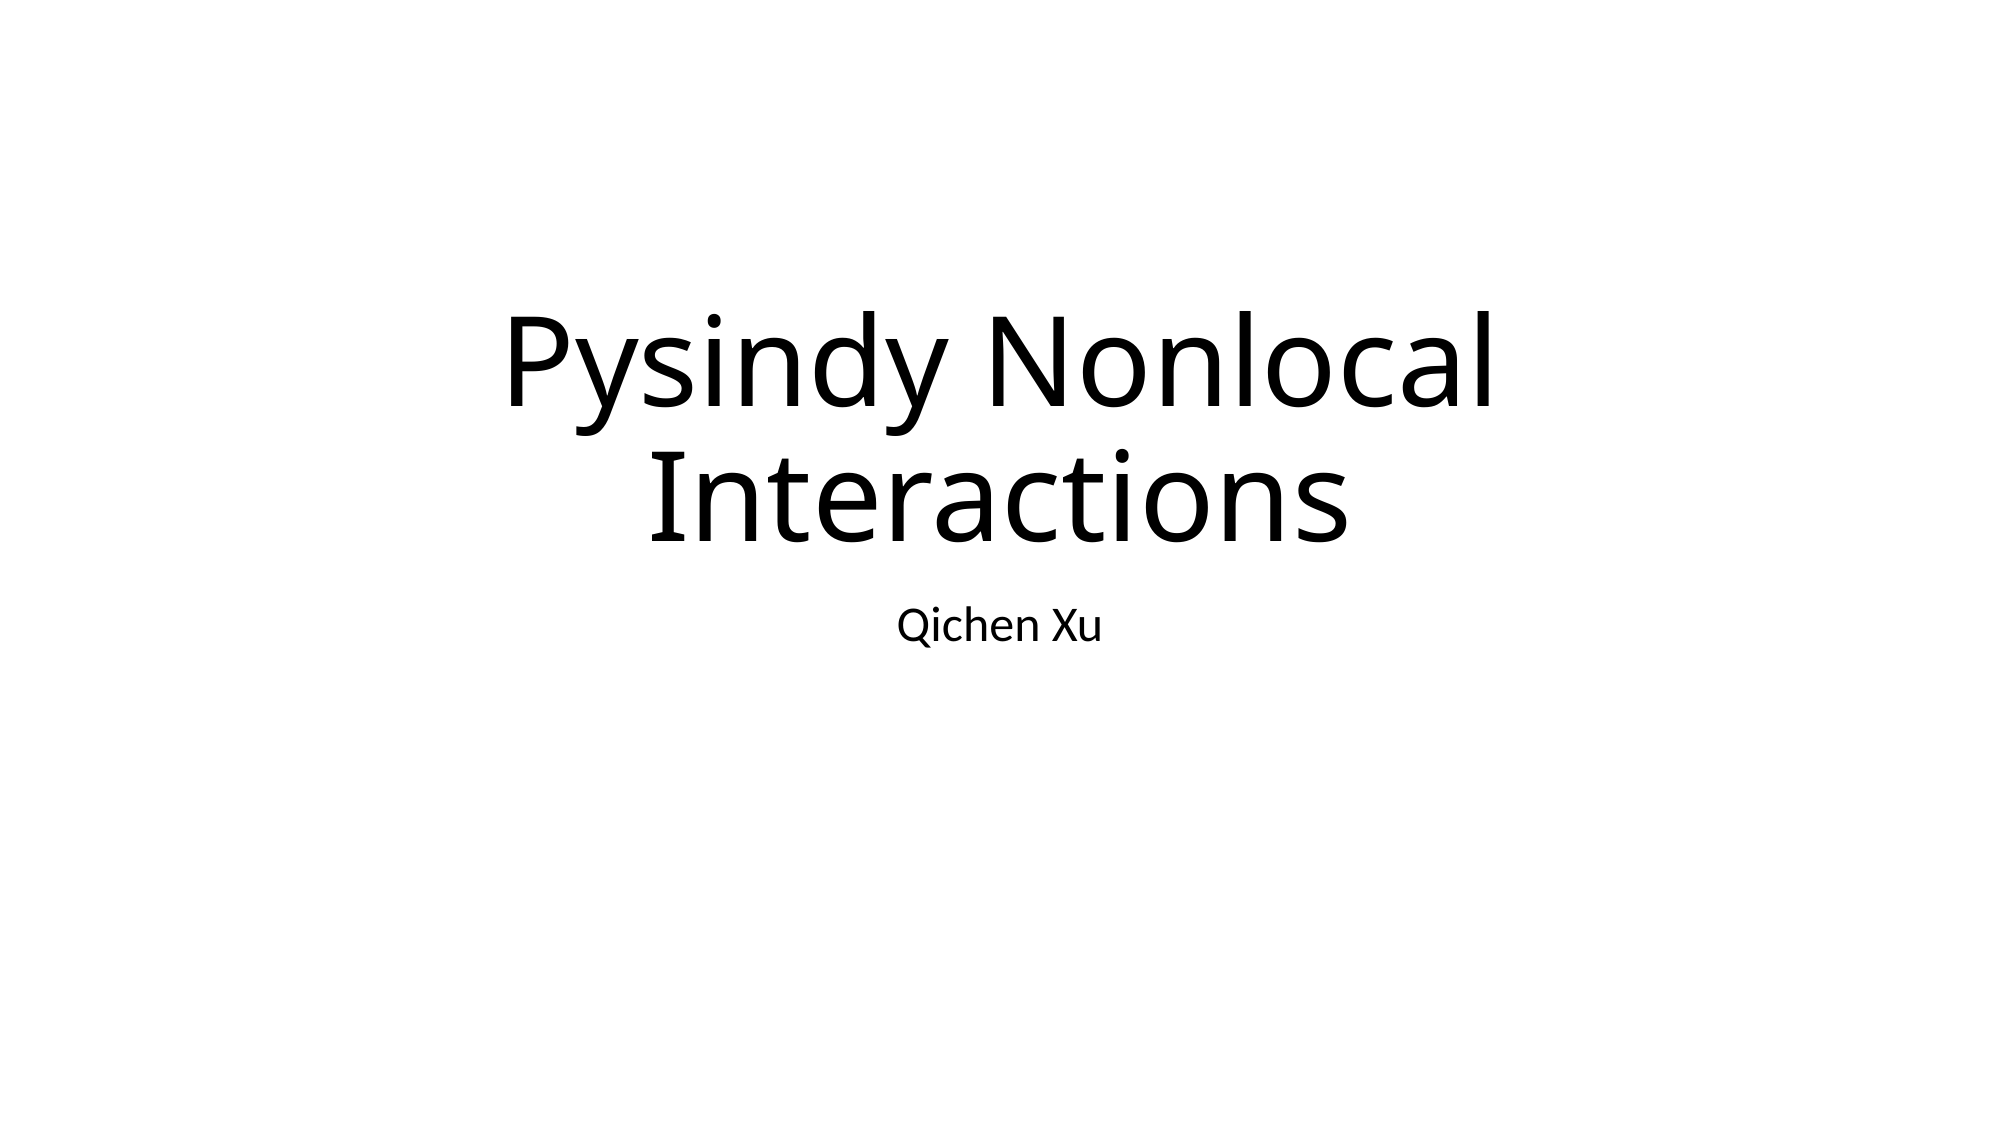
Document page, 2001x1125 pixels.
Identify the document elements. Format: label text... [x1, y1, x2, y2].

title Pysindy Nonlocal Interactions [249, 184, 1750, 576]
subtitle Qichen Xu [249, 590, 1750, 863]
